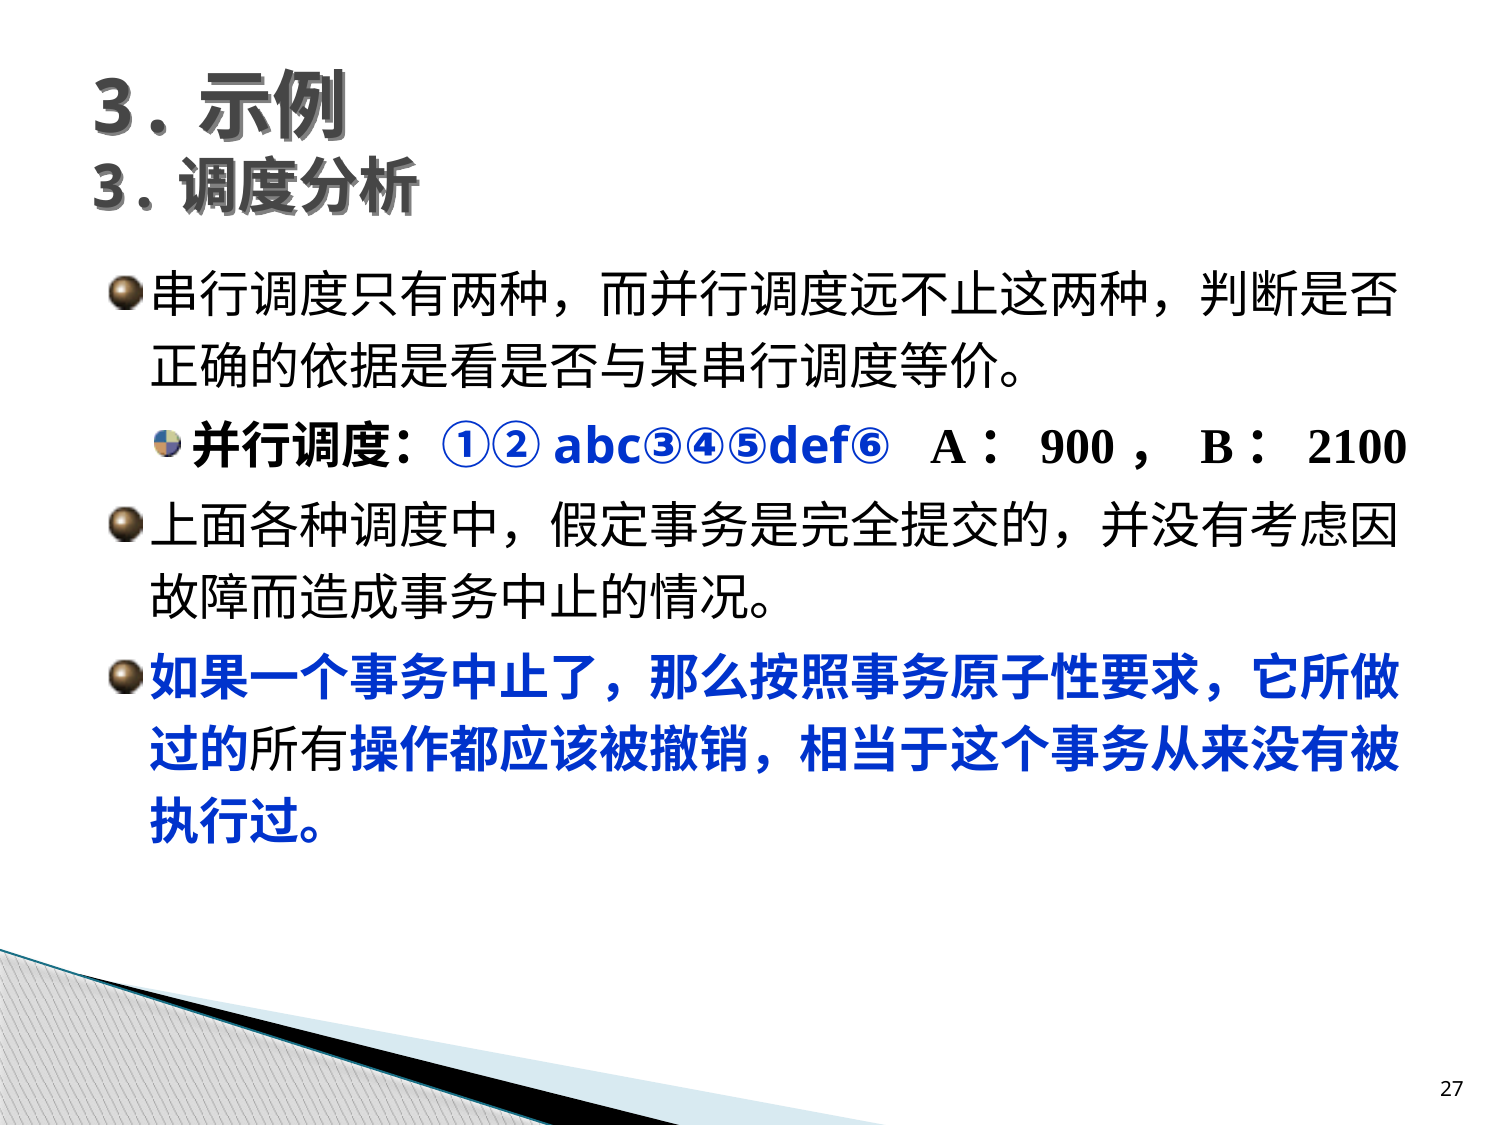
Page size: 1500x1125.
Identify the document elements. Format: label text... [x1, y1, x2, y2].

picture [107, 505, 143, 542]
picture [107, 274, 143, 310]
list 串行调度只有两种，而并行调度远不止这两种，判断是否正确的依据是看是否与某串行调度等价。 并行调度：①②abc③④⑤def⑥ A：900， B：2100 上面各种调度中，假定事务是完全提交的，并没有考虑因故障而造成事务中止的情况。 如果一个事务中止了，那么按照事务原子性要求，它所做过的所有操作都应该被撤销，相当于这个事务从来没有被执行过。 [75, 242, 1425, 986]
title 3.示例 3.调度分析 [75, 45, 1425, 233]
picture [107, 658, 143, 694]
picture [154, 430, 181, 457]
slide_number 27 [1418, 1051, 1479, 1112]
